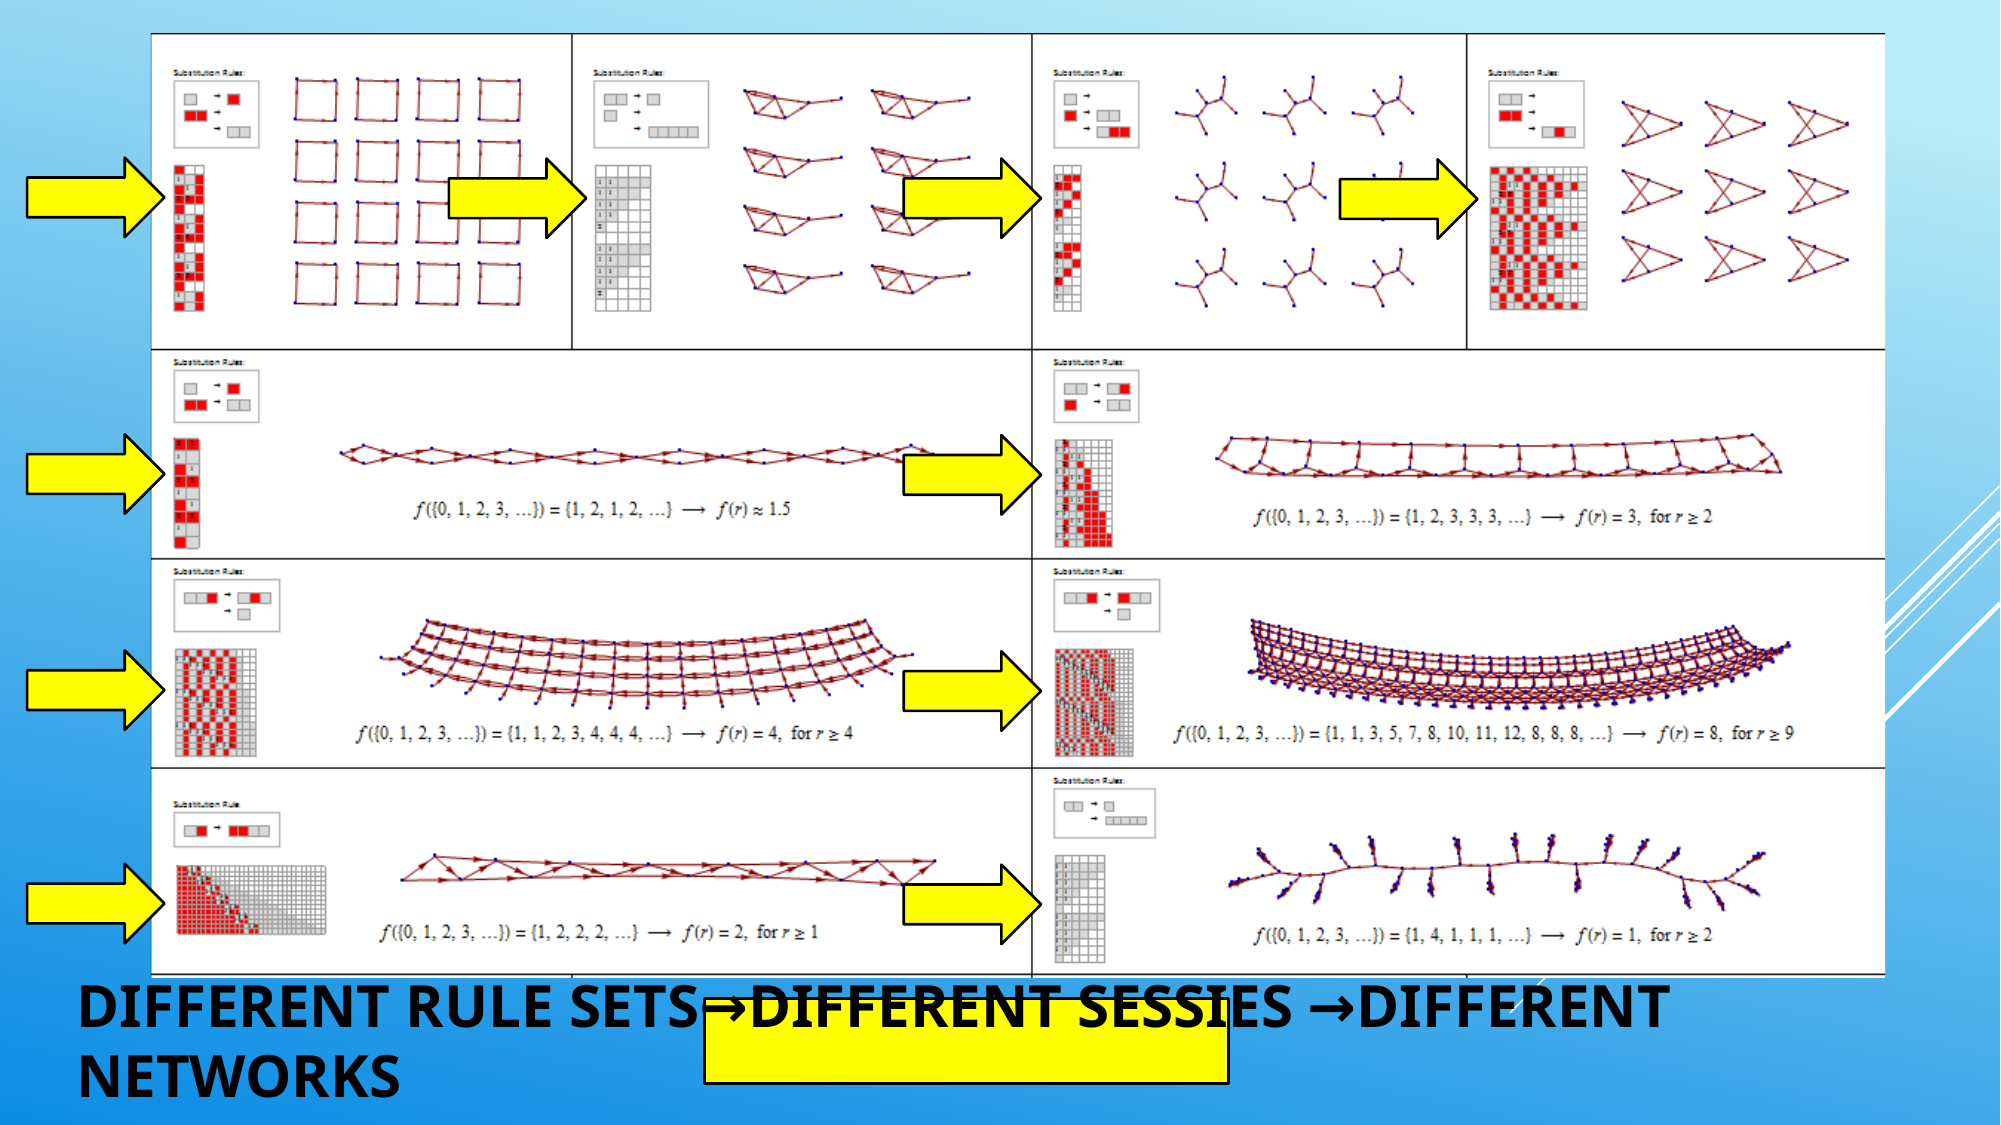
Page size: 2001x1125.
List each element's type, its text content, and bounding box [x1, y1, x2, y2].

text_box [25, 862, 150, 945]
title Different Rule Sets→Different Sessies →Different Networks [61, 982, 1950, 1097]
text_box [25, 433, 150, 515]
text_box [25, 649, 150, 732]
picture [150, 33, 1886, 978]
text_box [25, 156, 150, 239]
